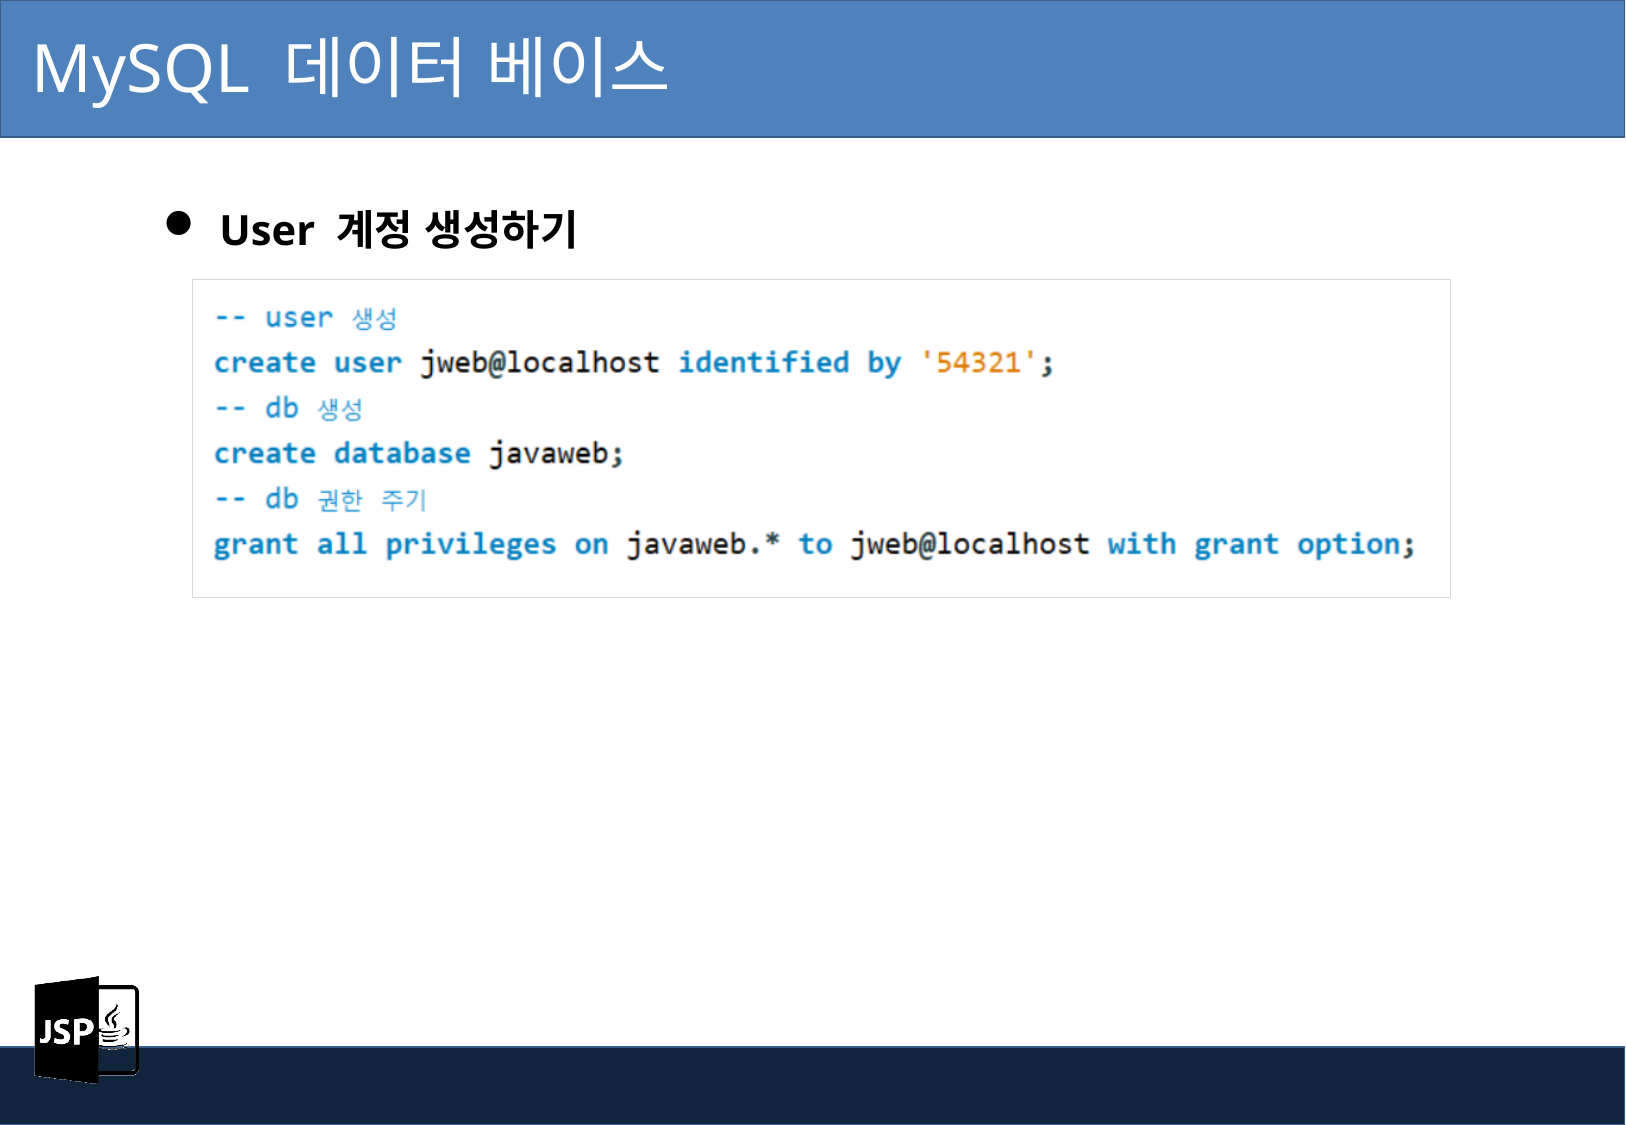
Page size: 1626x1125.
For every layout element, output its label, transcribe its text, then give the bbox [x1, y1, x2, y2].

text_box User 계정 생성하기 [148, 196, 659, 262]
picture [192, 278, 1451, 599]
text_box MySQL 데이터 베이스 [0, 0, 834, 136]
picture [32, 976, 141, 1084]
